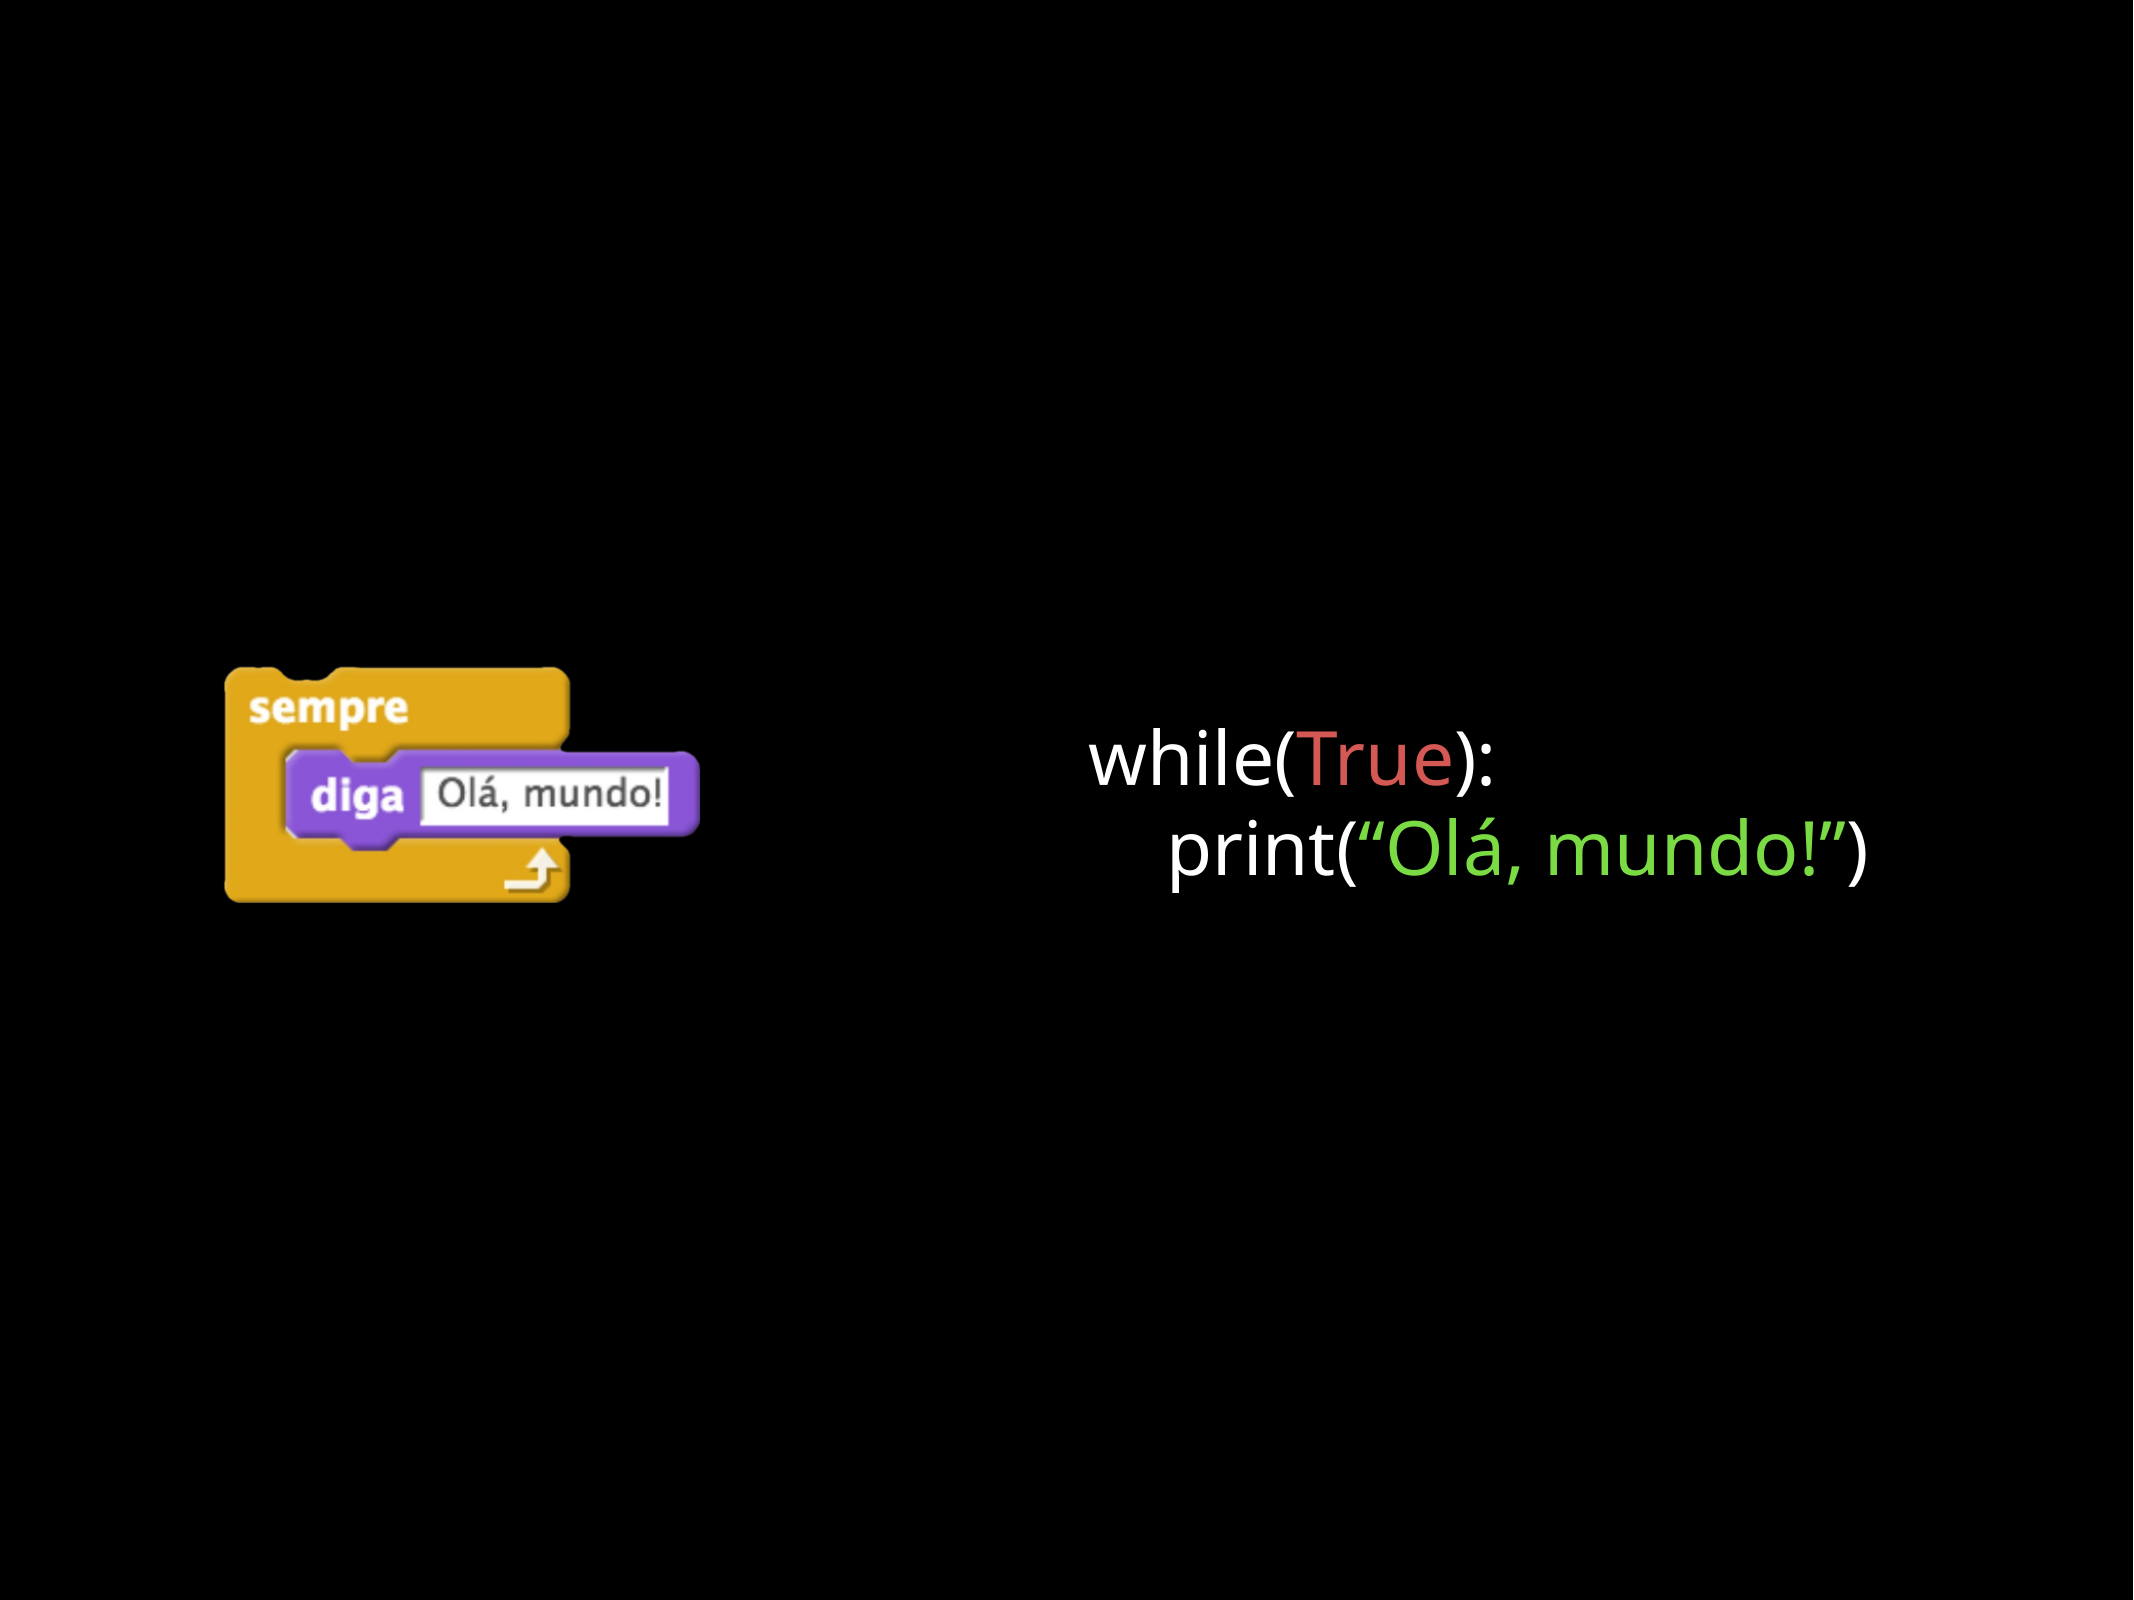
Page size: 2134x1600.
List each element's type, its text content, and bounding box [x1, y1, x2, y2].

picture [189, 630, 735, 938]
text_box while(True): print(“Olá, mundo!”) [1079, 701, 1878, 899]
